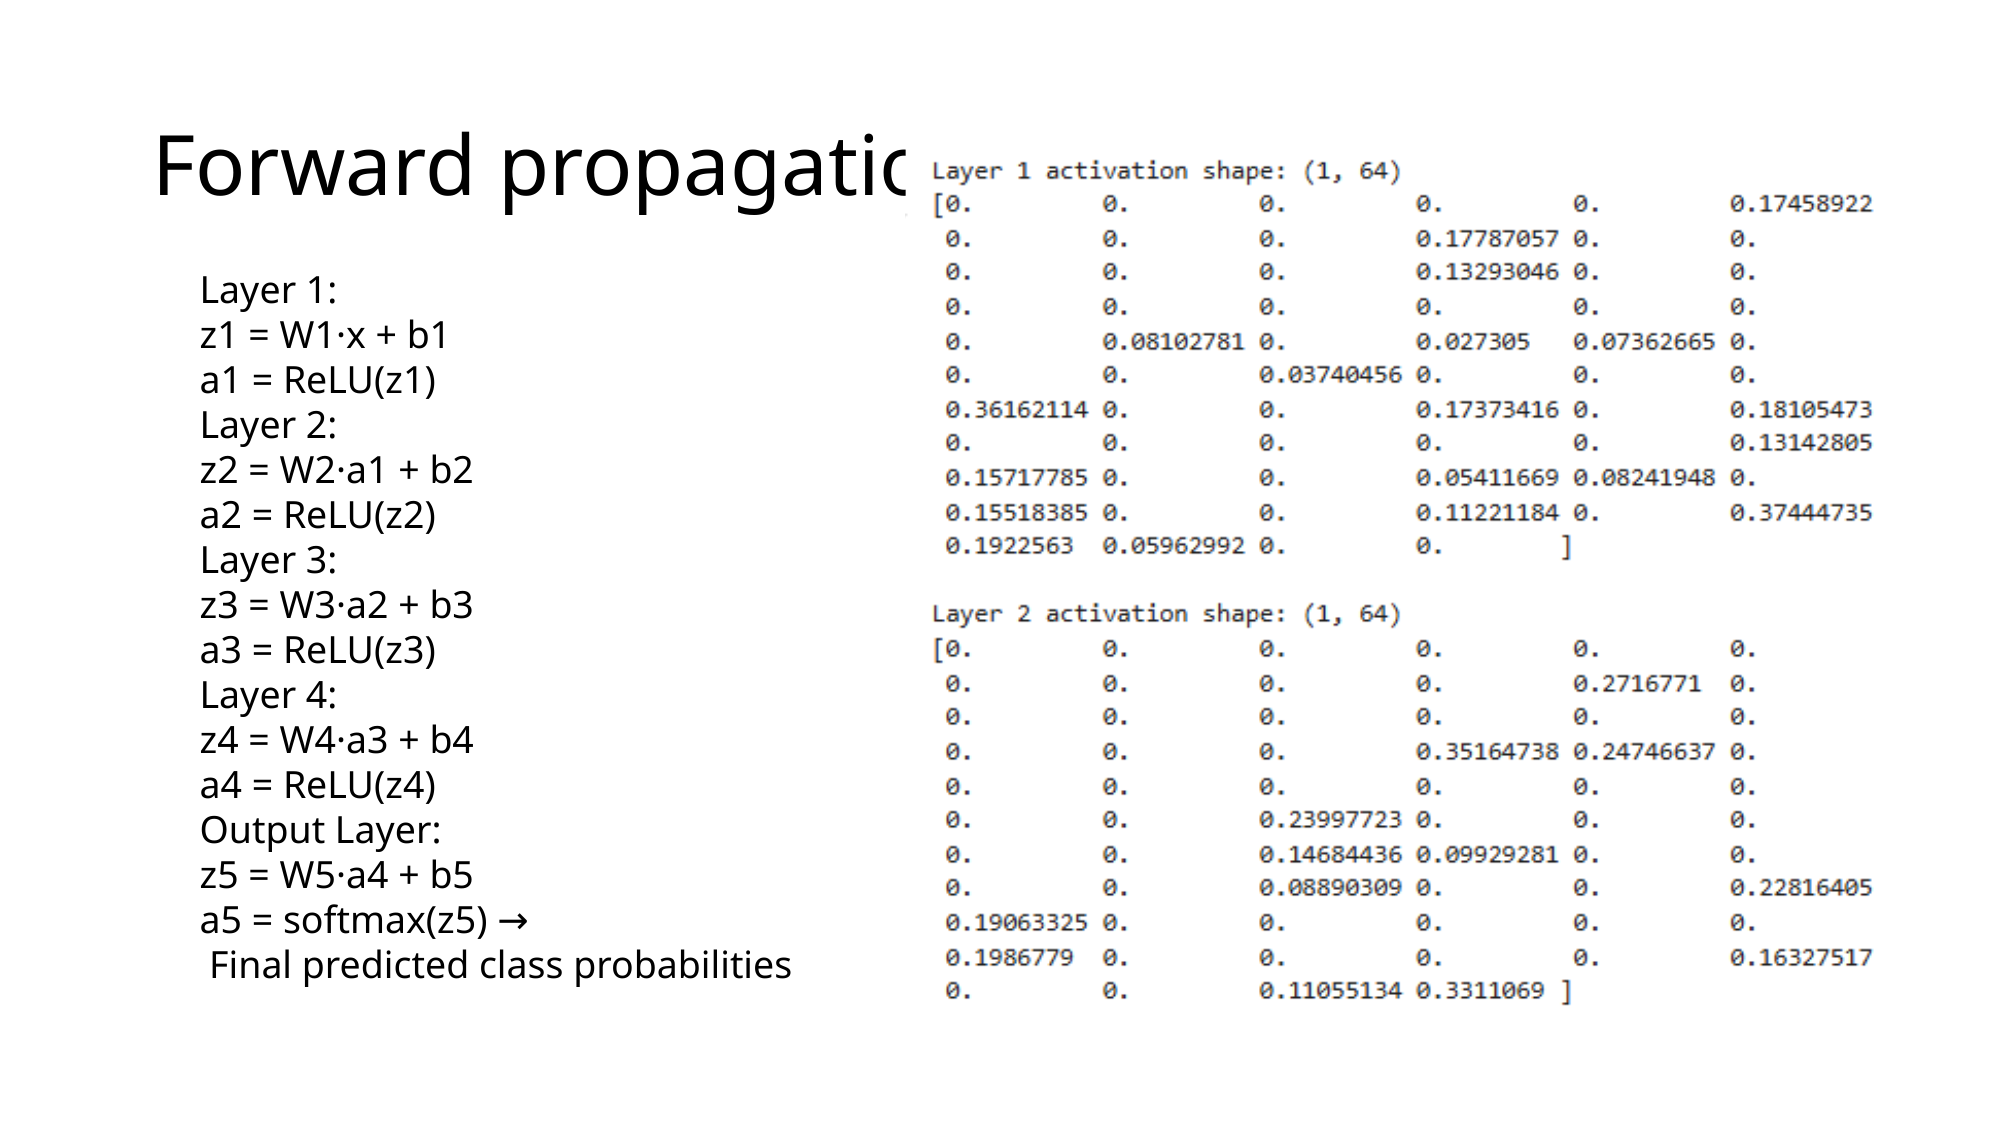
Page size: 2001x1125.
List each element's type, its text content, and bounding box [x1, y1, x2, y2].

list Layer 1: z1 = W1·x + b1 a1 = ReLU(z1) Layer 2: z2 = W2·a1 + b2 a2 = ReLU(z2) Layer 3: z3 = W3·a2 + b3 a3 = ReLU(z3) Layer 4: z4 = W4·a3 + b4 a4 = ReLU(z4) Output Layer: z5 = W5·a4 + b5 a5 = softmax(z5) → Final predicted class probabilities [184, 258, 905, 1039]
picture [905, 141, 1959, 1043]
title Forward propagation [137, 59, 1863, 278]
